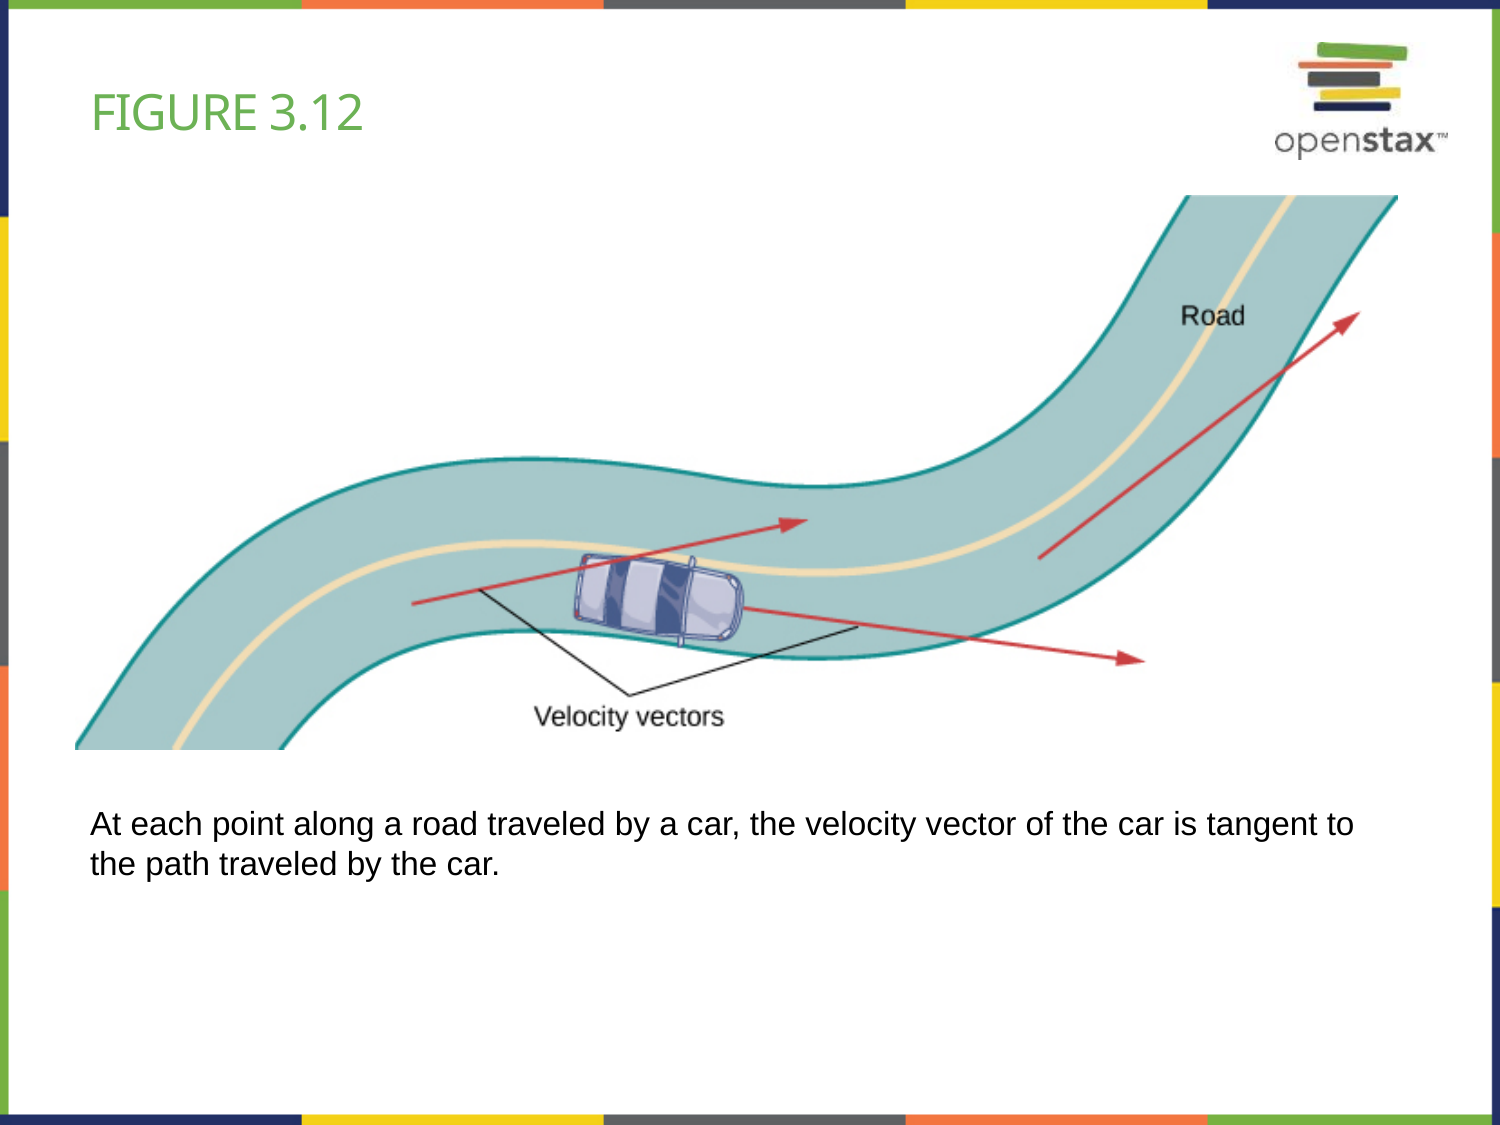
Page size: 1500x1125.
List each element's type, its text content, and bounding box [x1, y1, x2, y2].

list At each point along a road traveled by a car, the velocity vector of the car is tangent to the path traveled by the car. [75, 794, 1398, 986]
title Figure 3.12 [75, 39, 1275, 148]
picture [0, 0, 1500, 1125]
